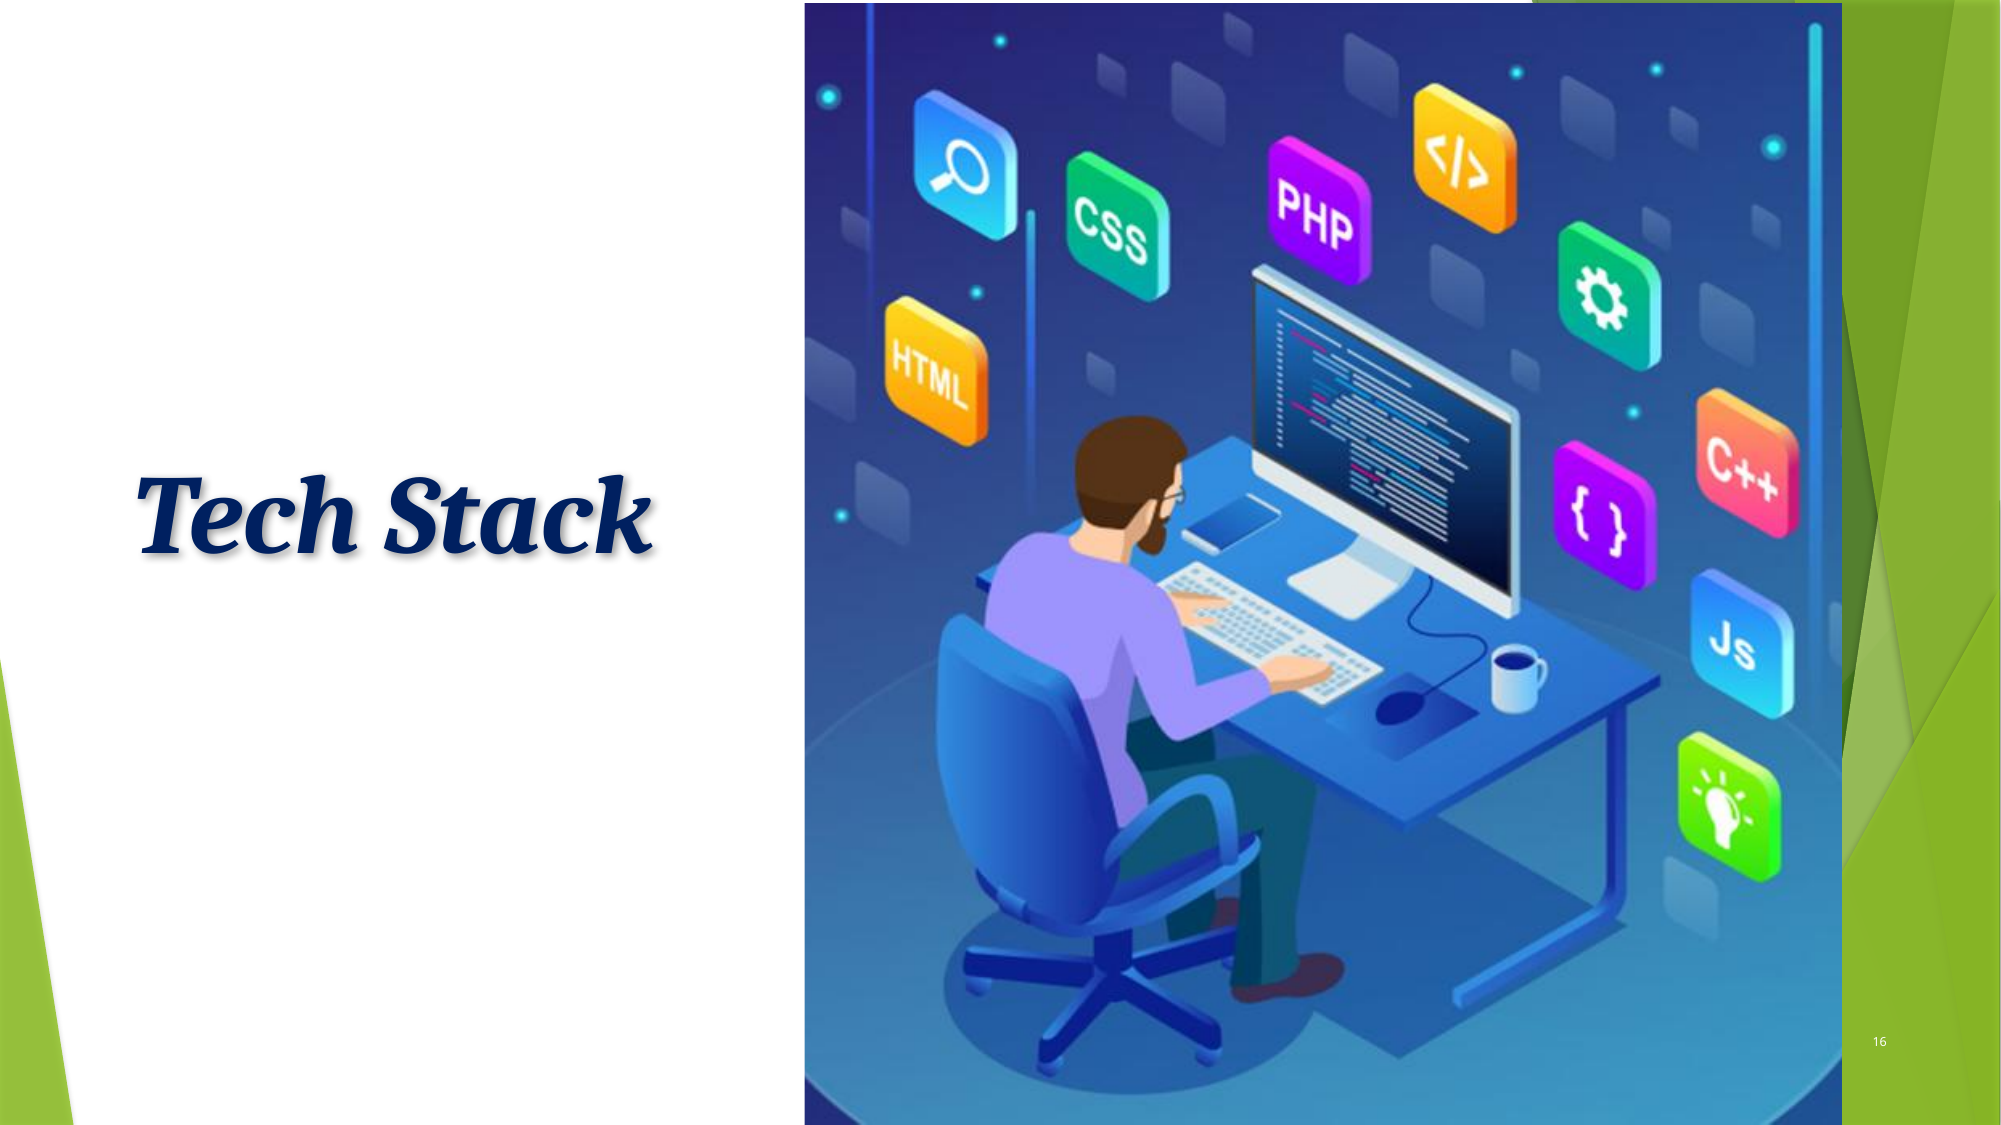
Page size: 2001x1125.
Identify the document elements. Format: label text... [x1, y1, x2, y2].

slide_number 16 [1848, 1035, 1887, 1051]
picture [803, 2, 1843, 1125]
title Tech Stack [131, 441, 722, 537]
